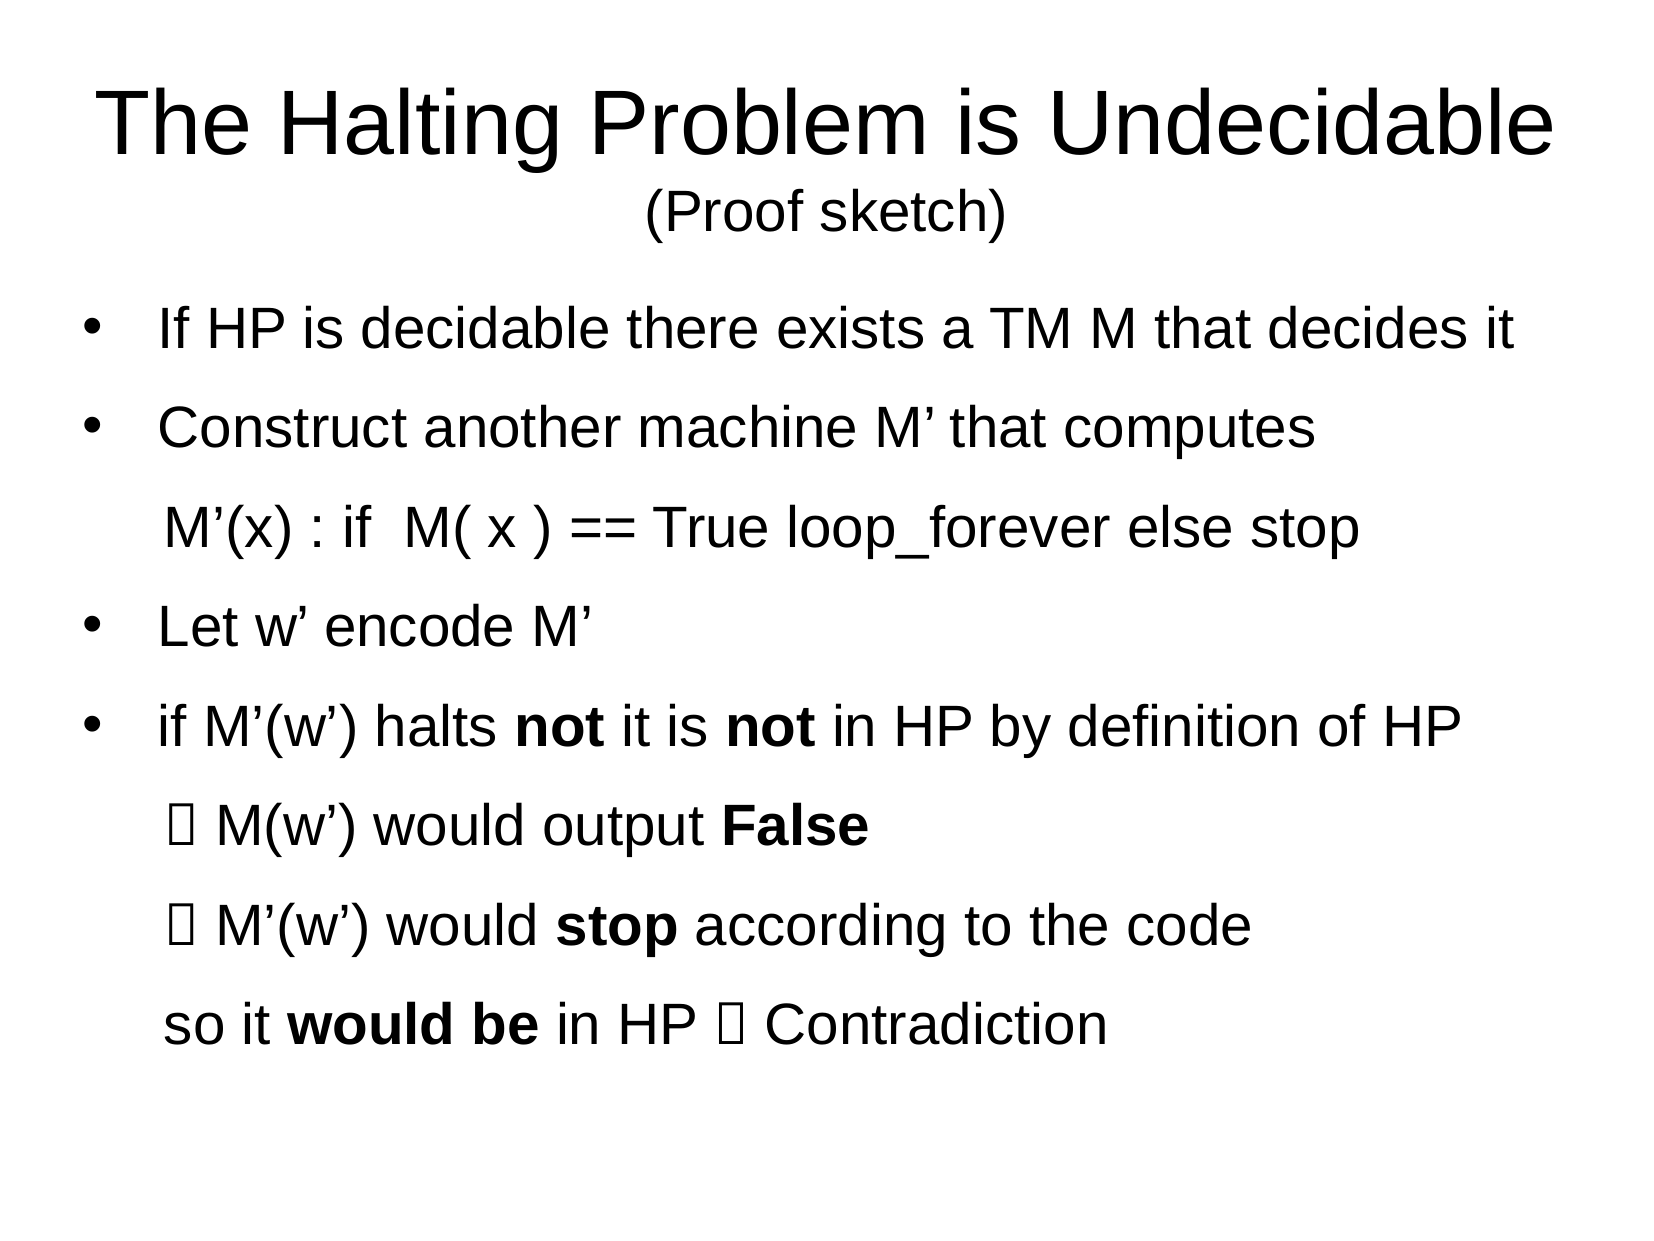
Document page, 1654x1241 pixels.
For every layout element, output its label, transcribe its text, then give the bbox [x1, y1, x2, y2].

list If HP is decidable there exists a TM M that decides it Construct another machine M’ that computes M’(x) : if M( x ) == True loop_forever else stop Let w’ encode M’ if M’(w’) halts not it is not in HP by definition of HP  M(w’) would output False  M’(w’) would stop according to the code so it would be in HP  Contradiction [82, 290, 1603, 1160]
title The Halting Problem is Undecidable (Proof sketch) [82, 49, 1571, 257]
